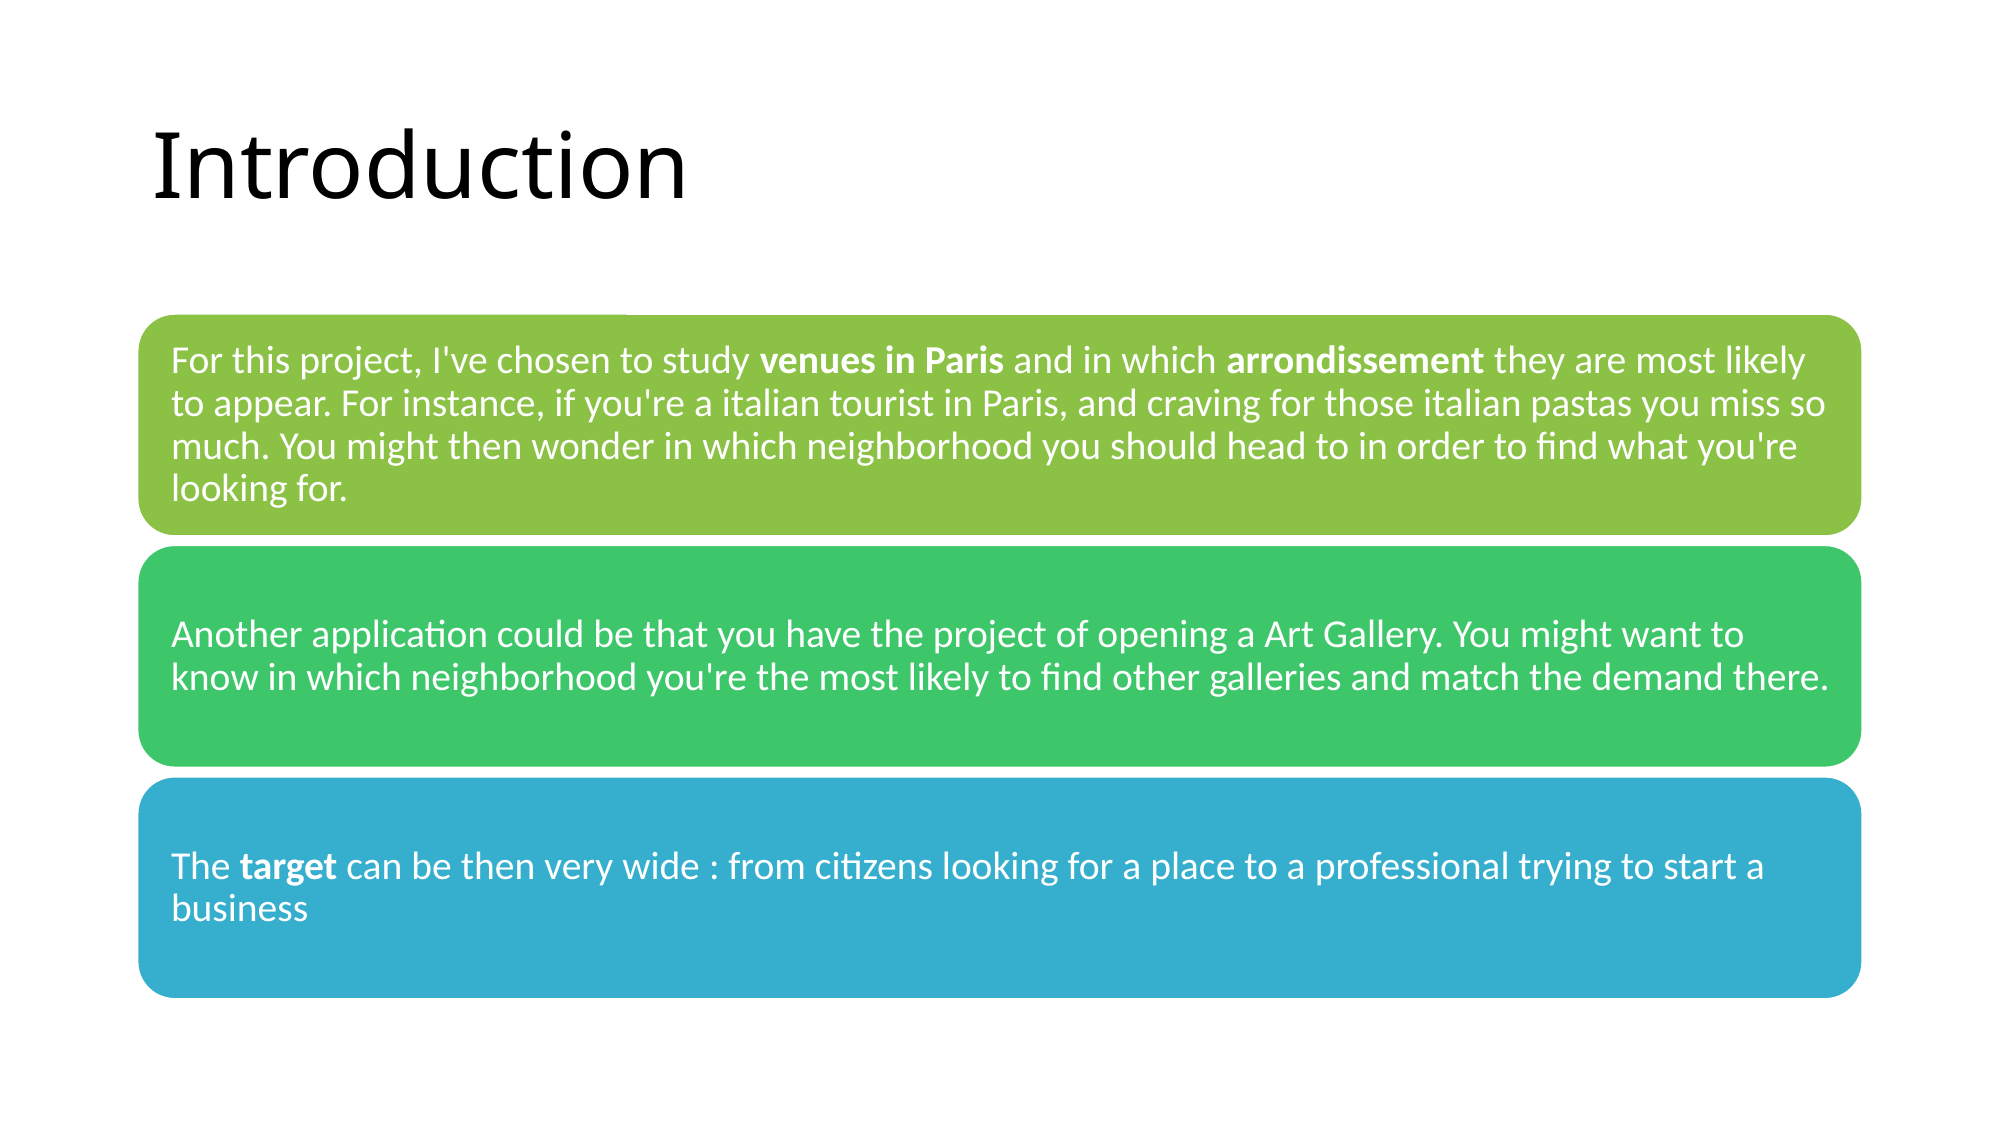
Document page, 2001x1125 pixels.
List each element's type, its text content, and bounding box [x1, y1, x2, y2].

title Introduction [137, 59, 1863, 278]
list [137, 299, 1863, 1014]
